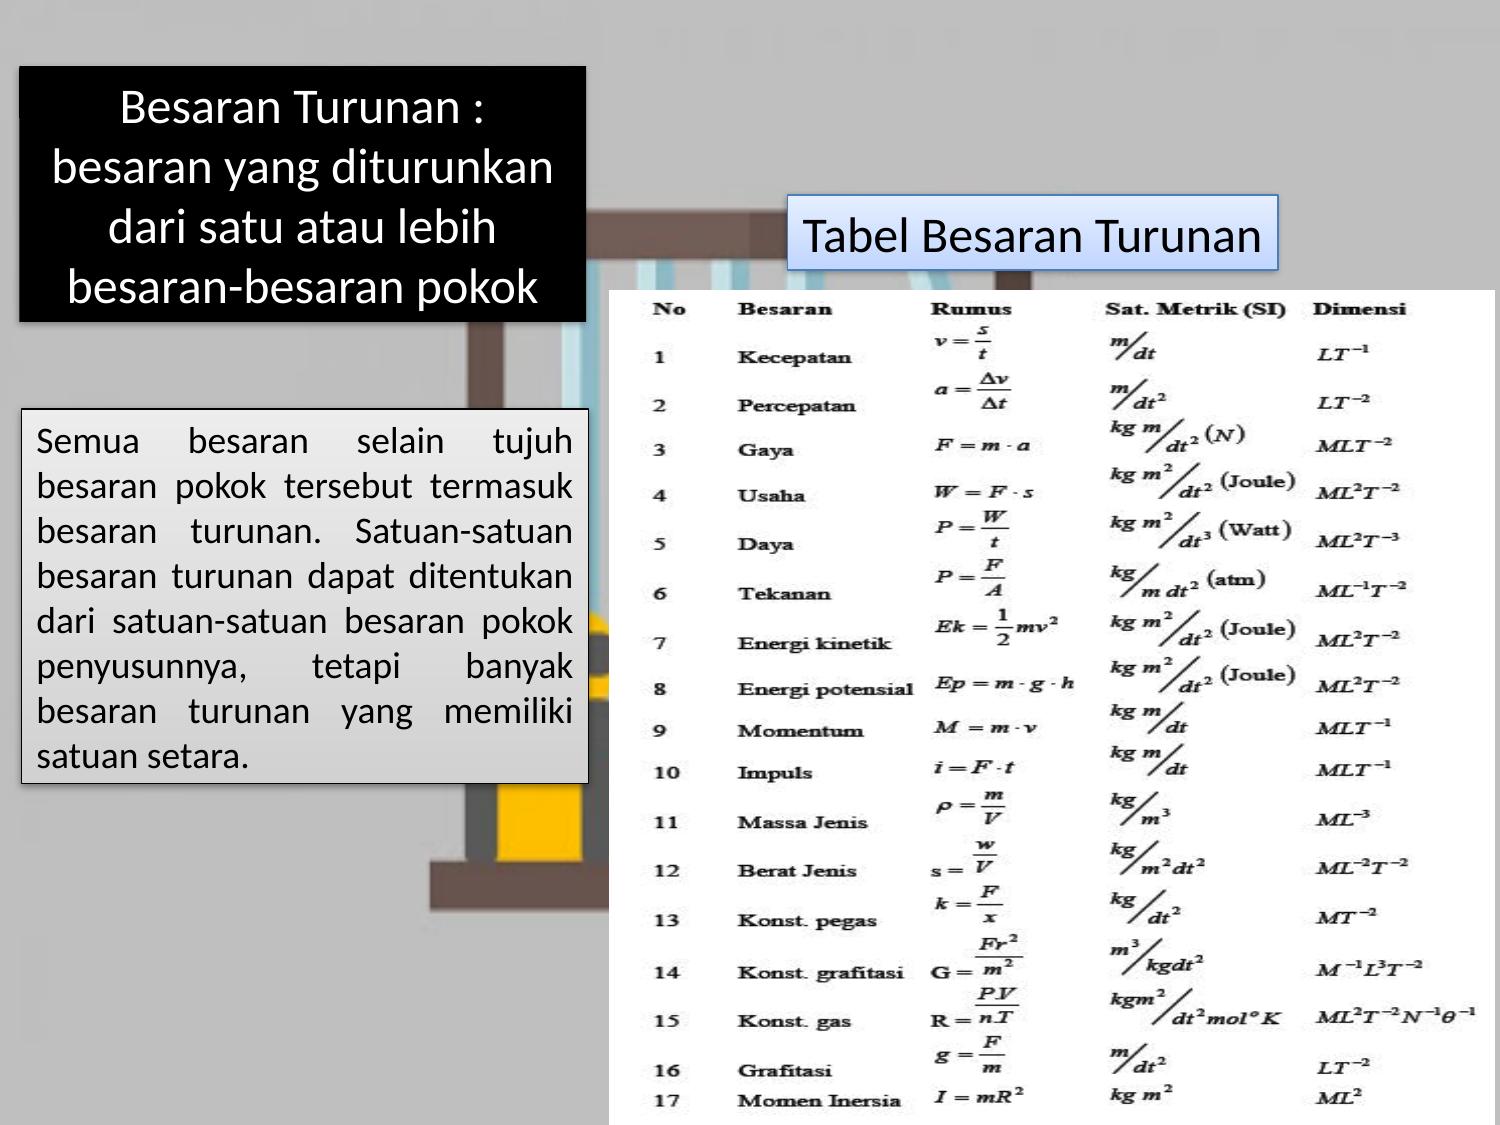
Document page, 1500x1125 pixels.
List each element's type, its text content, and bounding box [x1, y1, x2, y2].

picture [0, 0, 1500, 1125]
text_box Besaran Turunan : besaran yang diturunkan dari satu atau lebih besaran-besaran pokok [19, 66, 587, 322]
text_box Tabel Besaran Turunan [787, 194, 1279, 271]
text_box Semua besaran selain tujuh besaran pokok tersebut termasuk besaran turunan. Satuan-satuan besaran turunan dapat ditentukan dari satuan-satuan besaran pokok penyusunnya, tetapi banyak besaran turunan yang memiliki satuan setara. [21, 408, 589, 784]
